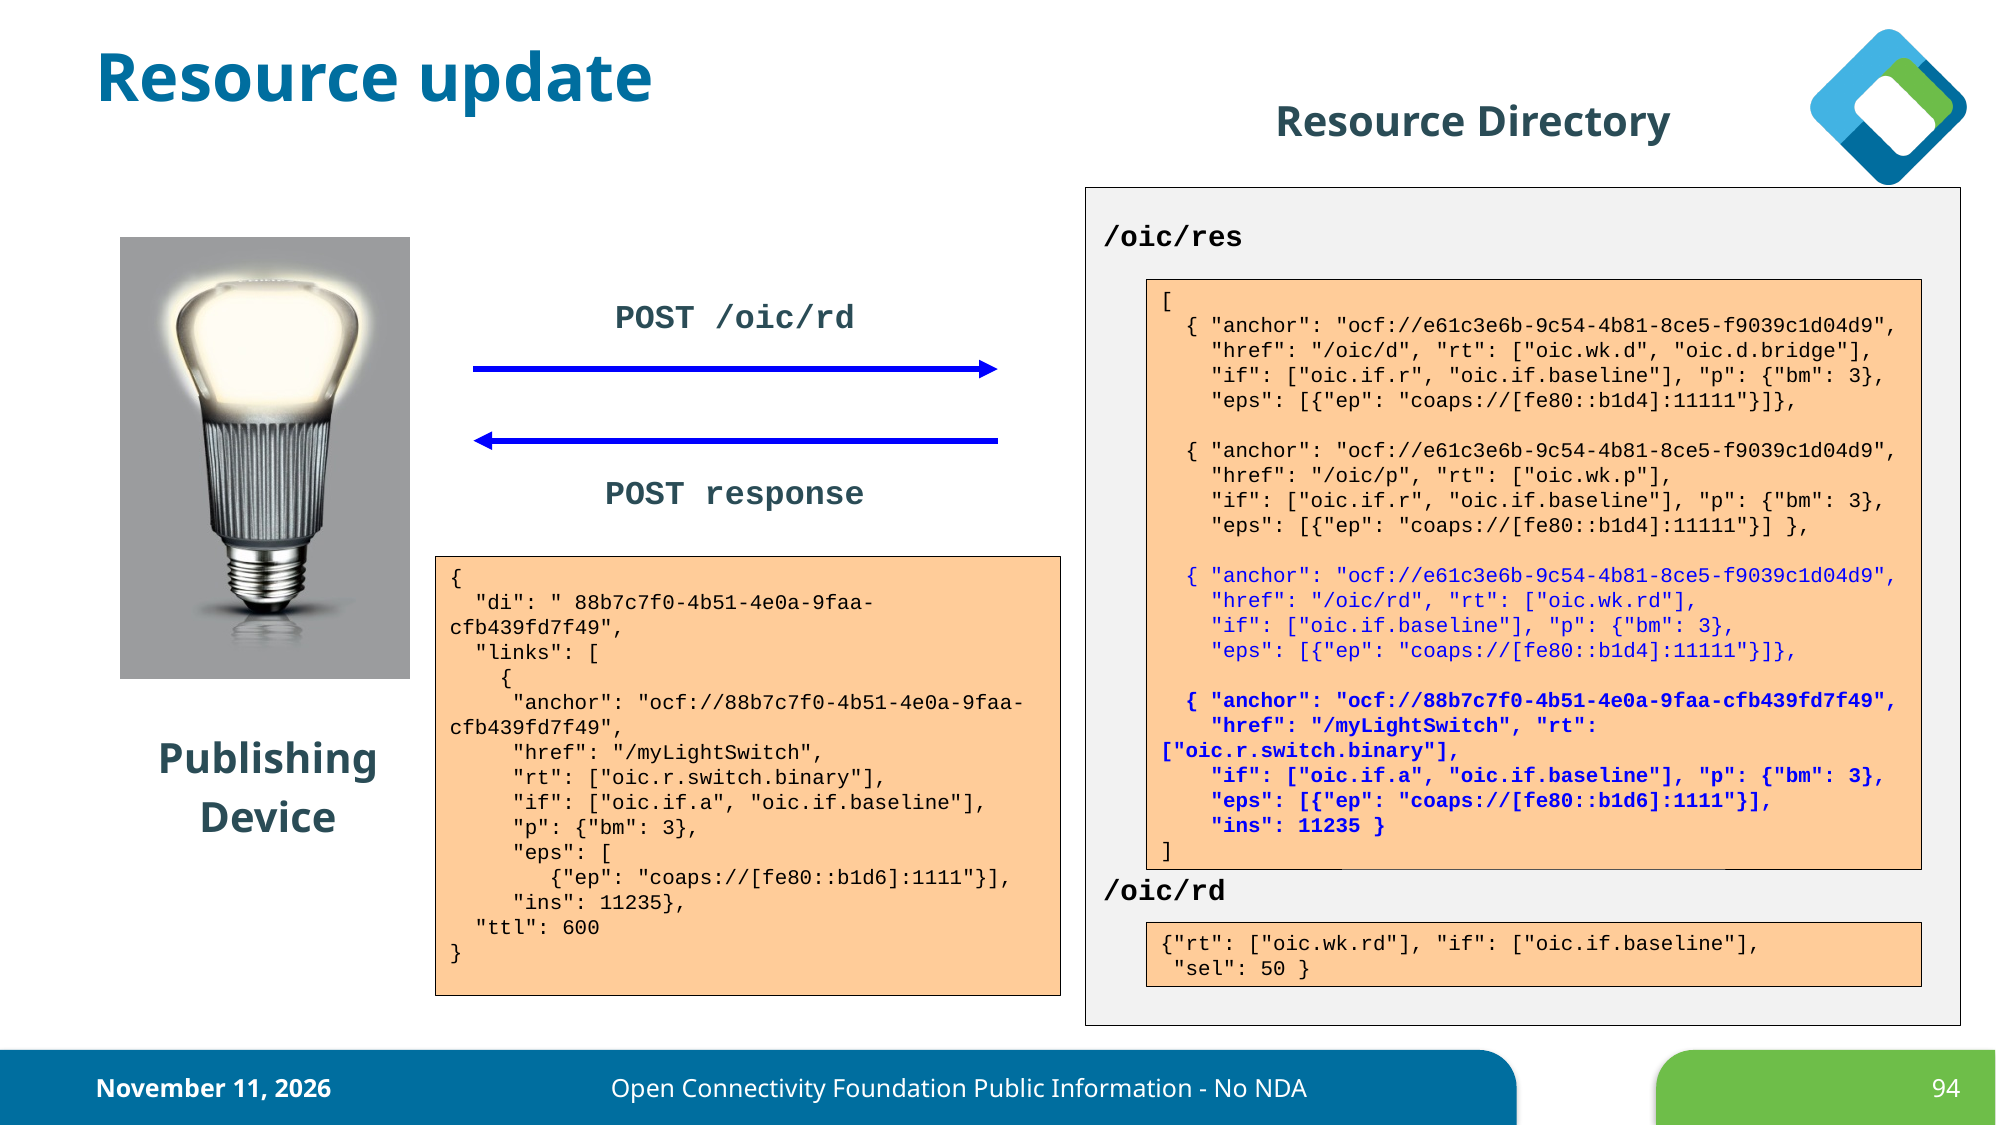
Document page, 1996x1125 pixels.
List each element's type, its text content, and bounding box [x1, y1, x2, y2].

title Resource update [80, 15, 1770, 134]
text_box [1083, 185, 1962, 1027]
text_box [ { "anchor": "ocf://e61c3e6b-9c54-4b81-8ce5-f9039c1d04d9", "href": "/oic/d", "rt": ["oic.wk.d", "oic.d.bridge"], "if": ["oic.if.r", "oic.if.baseline"], "p": {"bm": 3}, "eps": [{"ep": "coaps://[fe80::b1d4]:11111"}]}, { "anchor": "ocf://e61c3e6b-9c54-4b81-8ce5-f9039c1d04d9", "href": "/oic/p", "rt": ["oic.wk.p"], "if": ["oic.if.r", "oic.if.baseline"], "p": {"bm": 3}, "eps": [{"ep": "coaps://[fe80::b1d4]:11111"}] }, { "anchor": "ocf://e61c3e6b-9c54-4b81-8ce5-f9039c1d04d9", "href": "/oic/rd", "rt": ["oic.wk.rd"], "if": ["oic.if.baseline"], "p": {"bm": 3}, "eps": [{"ep": "coaps://[fe80::b1d4]:11111"}]}, { "anchor": "ocf://88b7c7f0-4b51-4e0a-9faa-cfb439fd7f49", "href": "/myLightSwitch", "rt": ["oic.r.switch.binary"], "if": ["oic.if.a", "oic.if.baseline"], "p": {"bm": 3}, "eps": [{"ep": "coaps://[fe80::b1d6]:1111"}], "ins": 11235 } ] [1145, 279, 1921, 869]
text_box POST /oic/rd [434, 287, 1035, 336]
text_box POST response [434, 464, 1035, 513]
text_box Publishing Device [49, 724, 435, 780]
text_box /oic/rd [1088, 864, 1360, 914]
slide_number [80, 1065, 462, 1109]
picture [1810, 29, 1967, 185]
slide_number 94 [1775, 1065, 1976, 1123]
text_box {"rt": ["oic.wk.rd"], "if": ["oic.if.baseline"], "sel": 50 } [1145, 921, 1921, 987]
text_box { "di": " 88b7c7f0-4b51-4e0a-9faa-cfb439fd7f49", "links": [ { "anchor": "ocf://88b7c7f0-4b51-4e0a-9faa-cfb439fd7f49", "href": "/myLightSwitch", "rt": ["oic.r.switch.binary"], "if": ["oic.if.a", "oic.if.baseline"], "p": {"bm": 3}, "eps": [ {"ep": "coaps://[fe80::b1d6]:1111"}], "ins": 11235}, "ttl": 600 } [435, 556, 1060, 996]
picture [120, 237, 411, 680]
footer Open Connectivity Foundation Public Information - No NDA [490, 1065, 1430, 1108]
text_box /oic/res [1088, 210, 1360, 261]
text_box Resource Directory [1259, 87, 1708, 143]
picture [1895, 114, 1967, 185]
